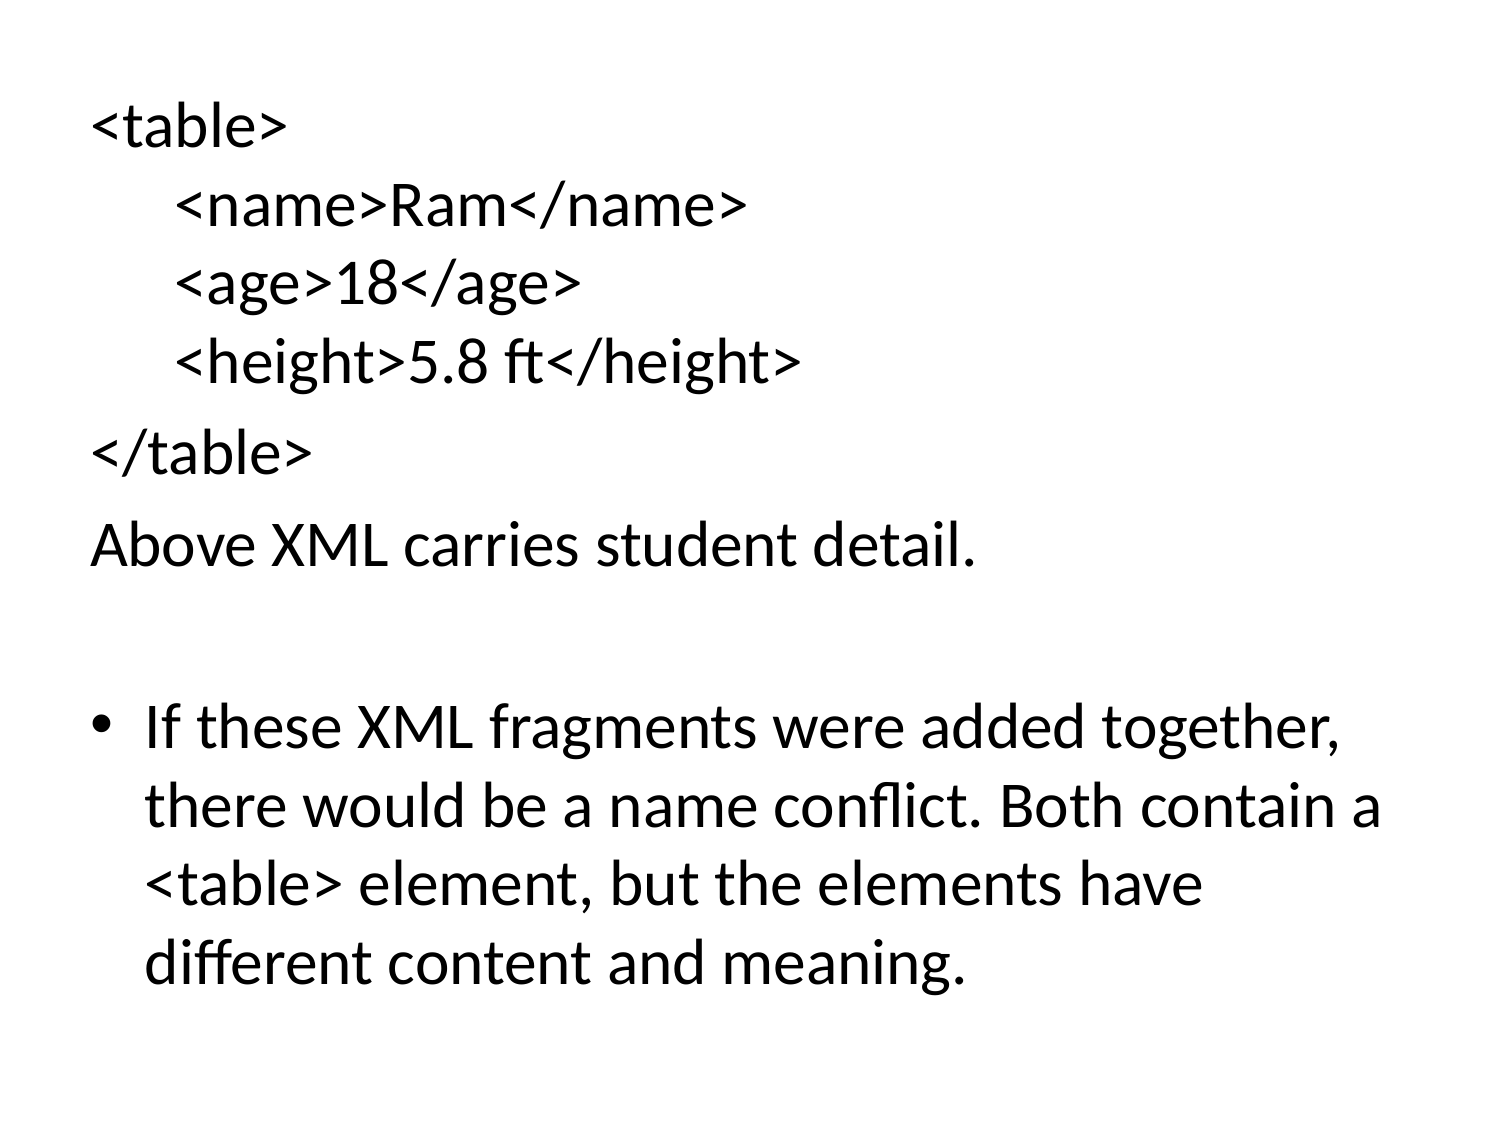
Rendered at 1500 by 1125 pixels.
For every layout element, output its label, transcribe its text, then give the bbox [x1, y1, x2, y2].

list <table> <name>Ram</name> <age>18</age> <height>5.8 ft</height> </table> Above XML carries student detail. If these XML fragments were added together, there would be a name conflict. Both contain a <table> element, but the elements have different content and meaning. [75, 75, 1425, 1005]
